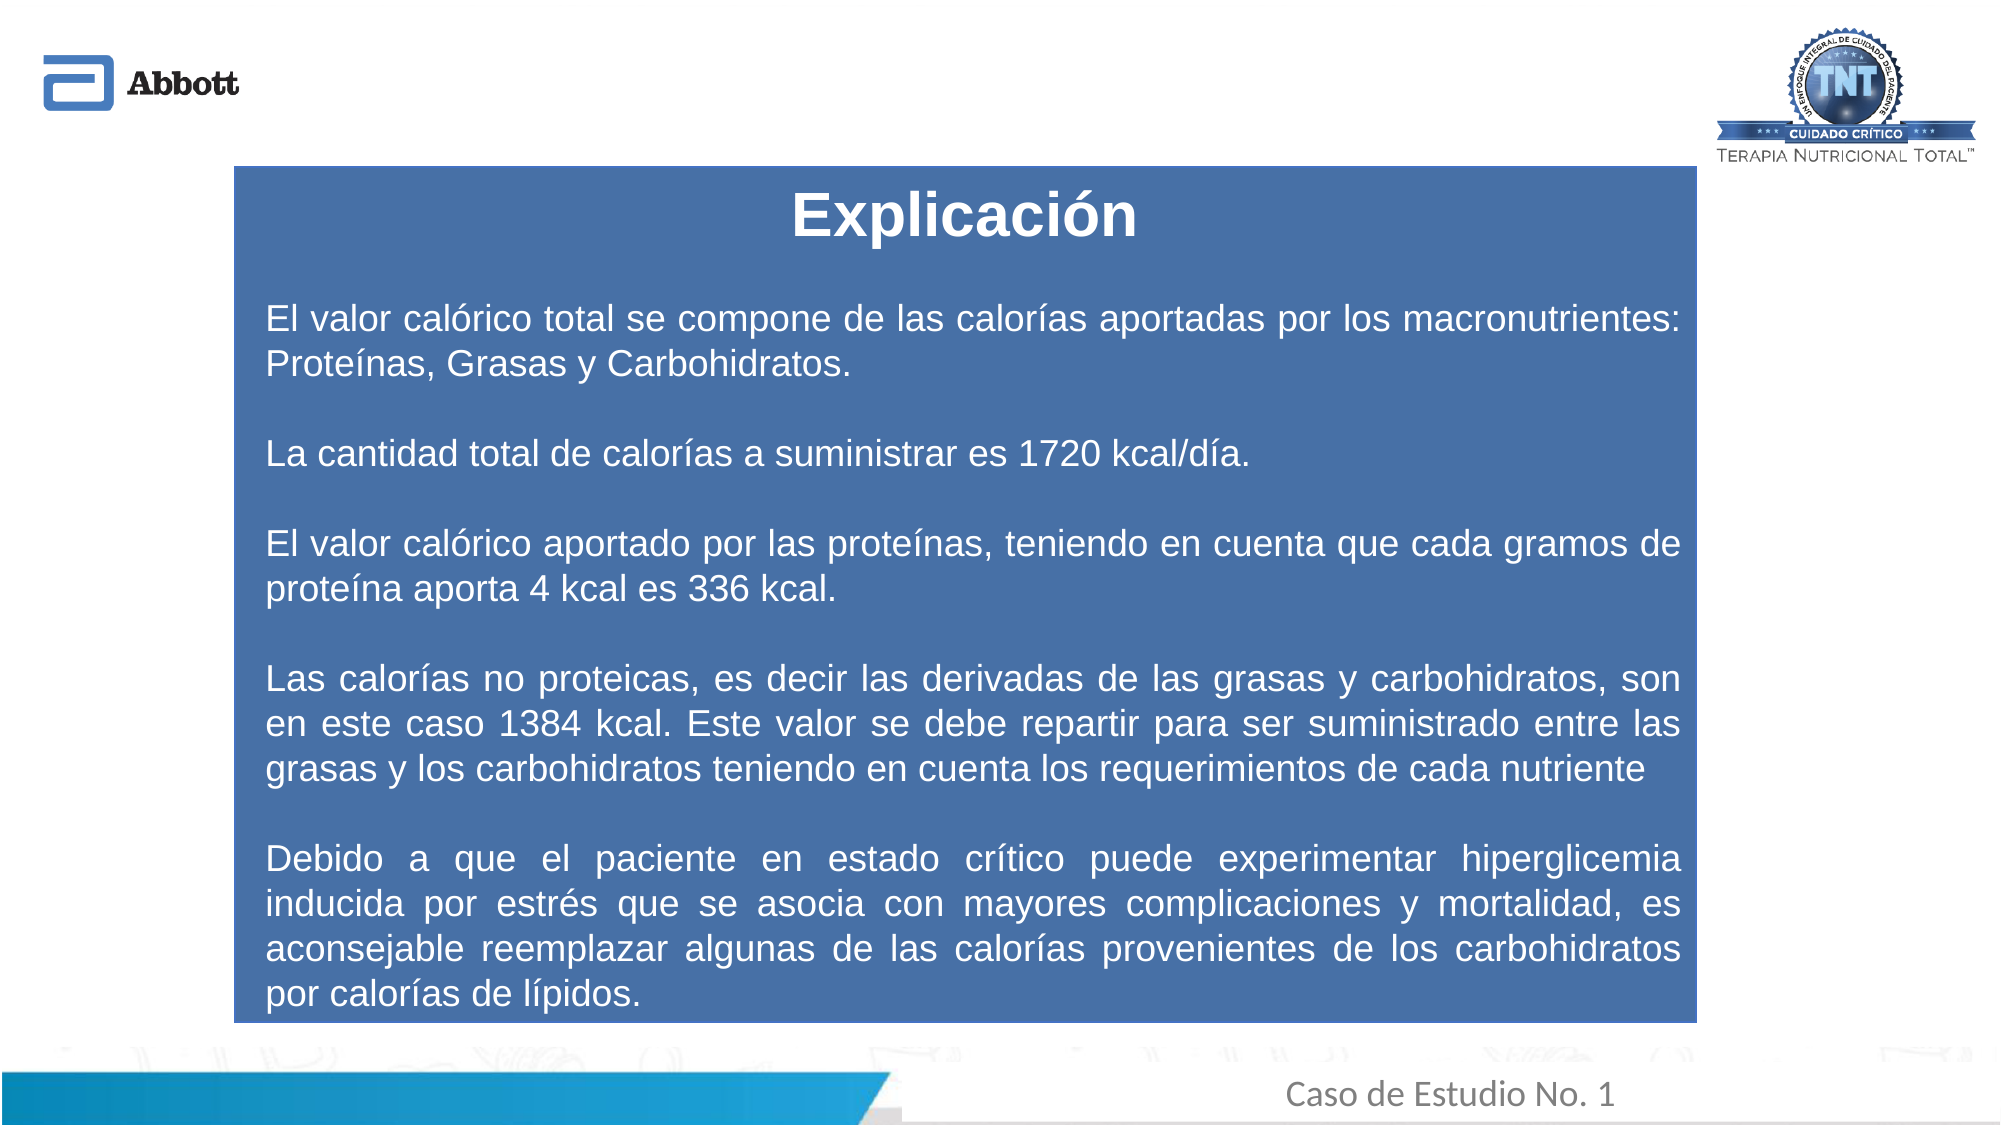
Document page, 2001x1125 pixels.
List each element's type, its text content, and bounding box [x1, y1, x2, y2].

picture [0, 0, 2001, 1125]
text_box Explicación El valor calórico total se compone de las calorías aportadas por los macronutrientes: Proteínas, Grasas y Carbohidratos. La cantidad total de calorías a suministrar es 1720 kcal/día. El valor calórico aportado por las proteínas, teniendo en cuenta que cada gramos de proteína aporta 4 kcal es 336 kcal. Las calorías no proteicas, es decir las derivadas de las grasas y carbohidratos, son en este caso 1384 kcal. Este valor se debe repartir para ser suministrado entre las grasas y los carbohidratos teniendo en cuenta los requerimientos de cada nutriente Debido a que el paciente en estado crítico puede experimentar hiperglicemia inducida por estrés que se asocia con mayores complicaciones y mortalidad, es aconsejable reemplazar algunas de las calorías provenientes de los carbohidratos por calorías de lípidos. [234, 166, 1697, 1023]
